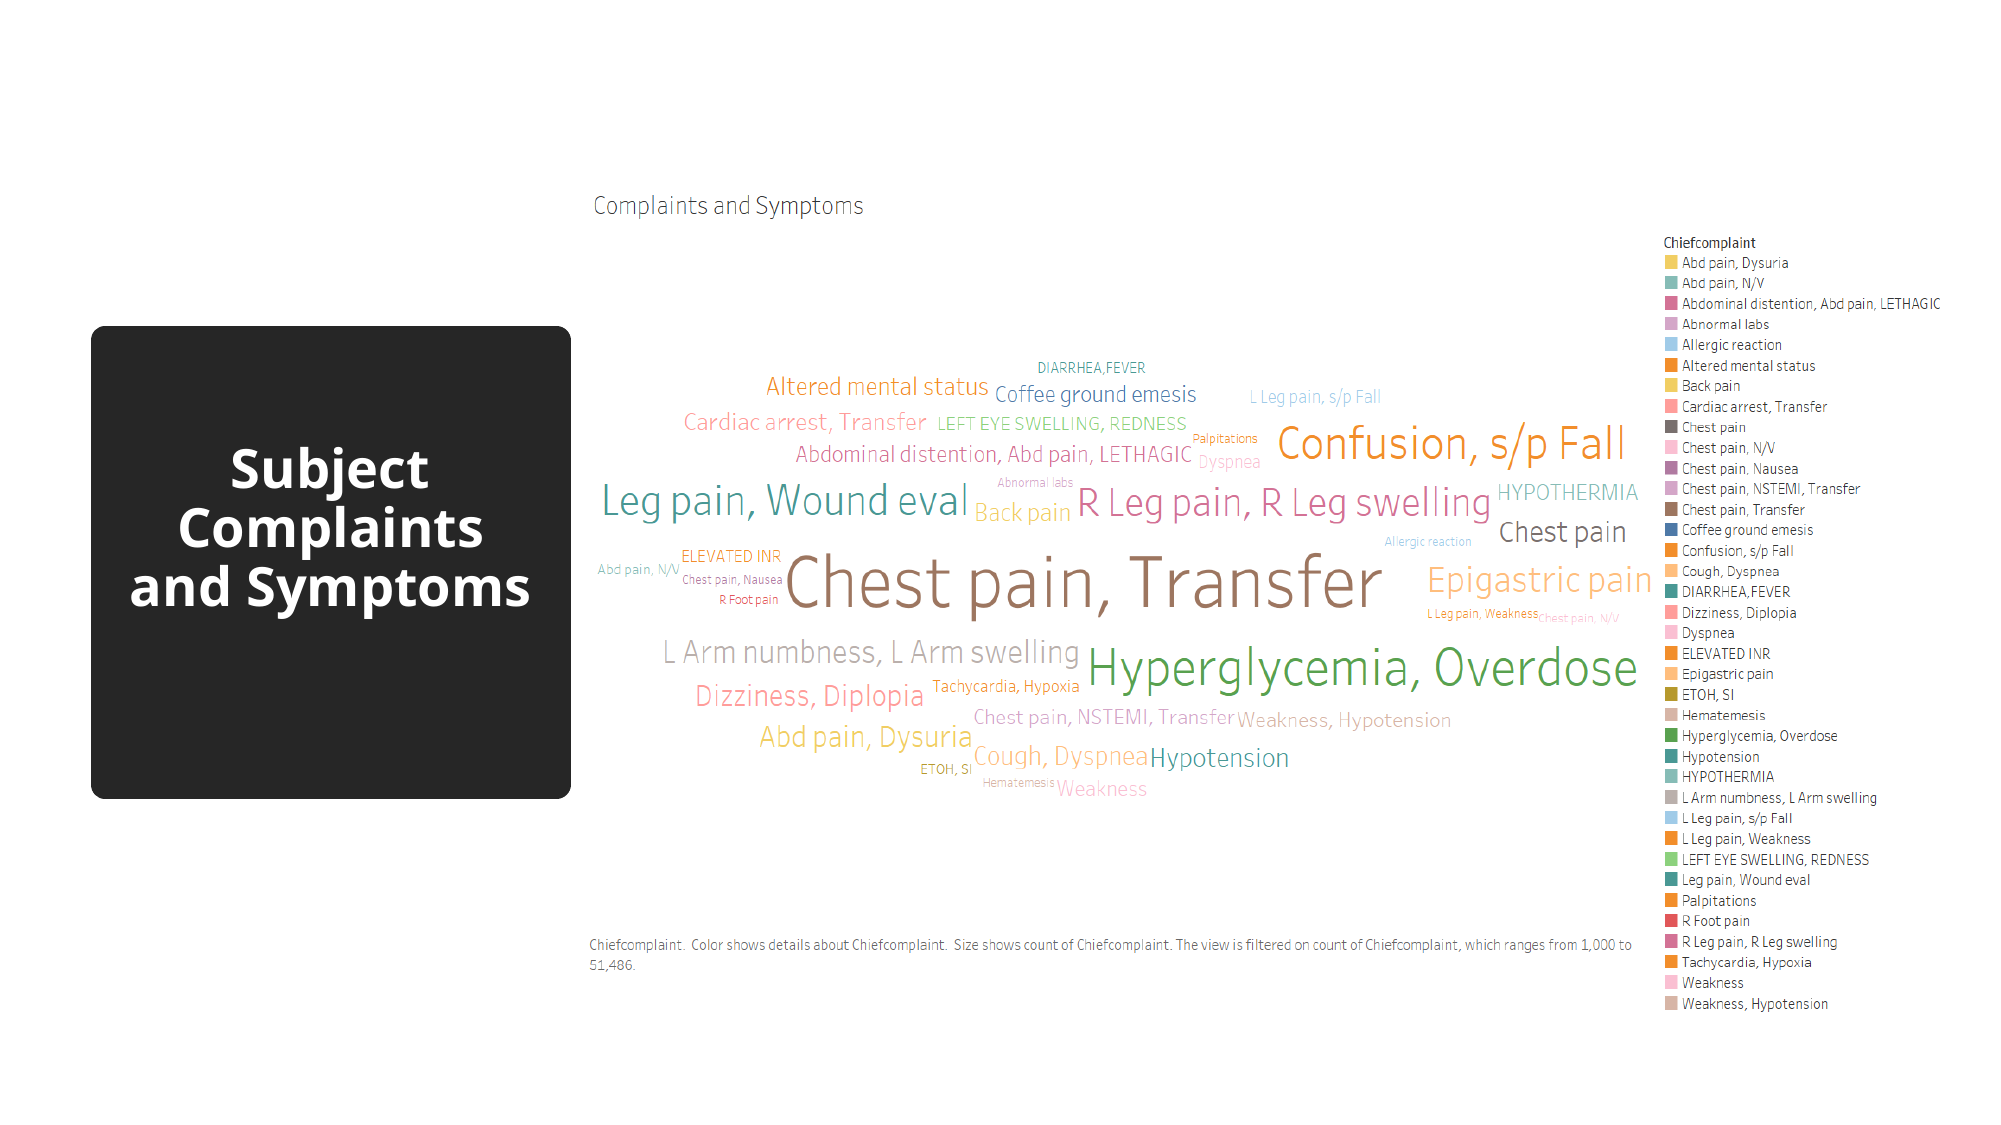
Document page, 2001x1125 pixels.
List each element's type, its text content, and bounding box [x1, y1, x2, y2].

title Subject Complaints and Symptoms [105, 340, 557, 785]
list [589, 181, 1945, 1013]
